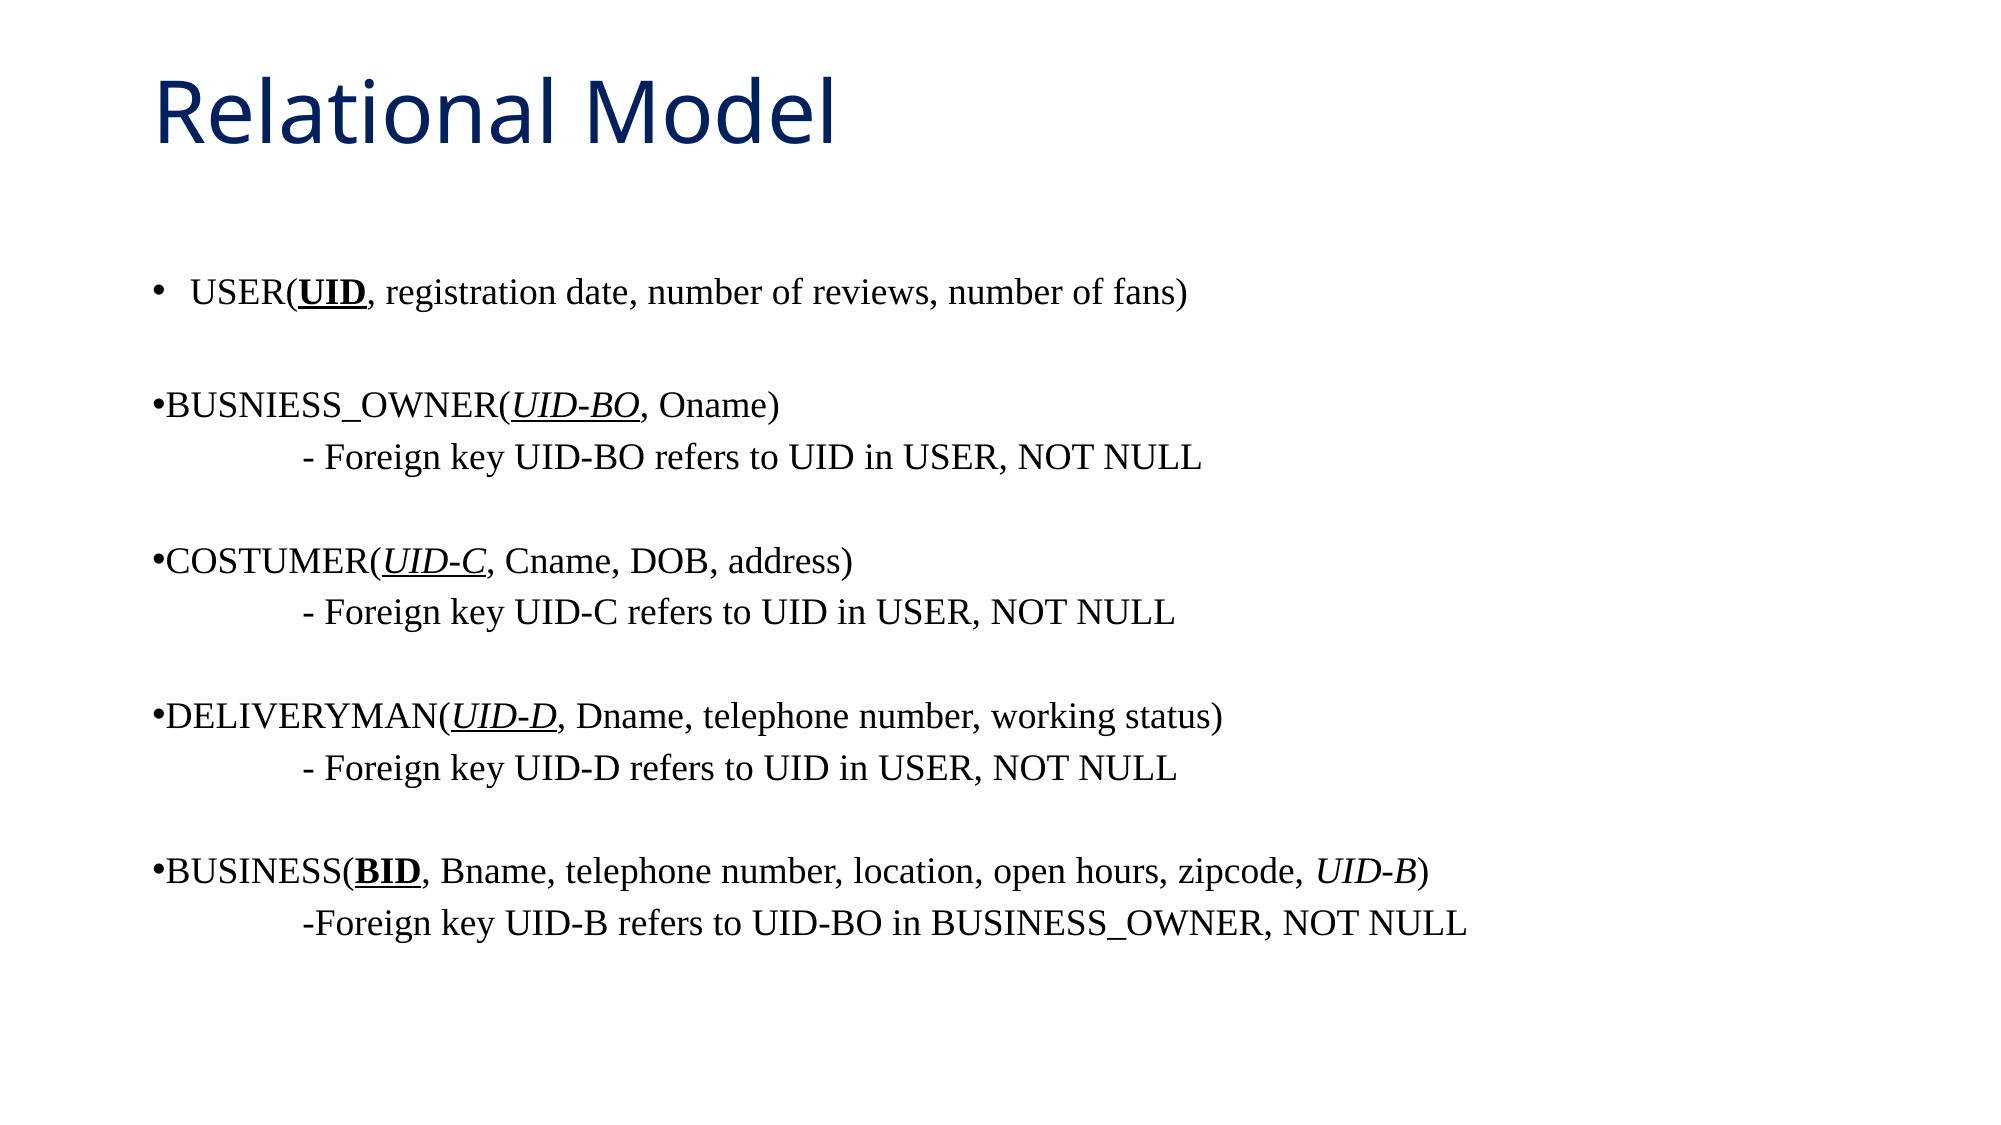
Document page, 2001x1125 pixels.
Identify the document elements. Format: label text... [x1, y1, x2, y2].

list USER(UID, registration date, number of reviews, number of fans) BUSNIESS_OWNER(UID-BO, Oname) - Foreign key UID-BO refers to UID in USER, NOT NULL COSTUMER(UID-C, Cname, DOB, address) - Foreign key UID-C refers to UID in USER, NOT NULL DELIVERYMAN(UID-D, Dname, telephone number, working status) - Foreign key UID-D refers to UID in USER, NOT NULL BUSINESS(BID, Bname, telephone number, location, open hours, zipcode, UID-B) -Foreign key UID-B refers to UID-BO in BUSINESS_OWNER, NOT NULL [137, 198, 1863, 1014]
title Relational Model [137, 59, 1863, 170]
